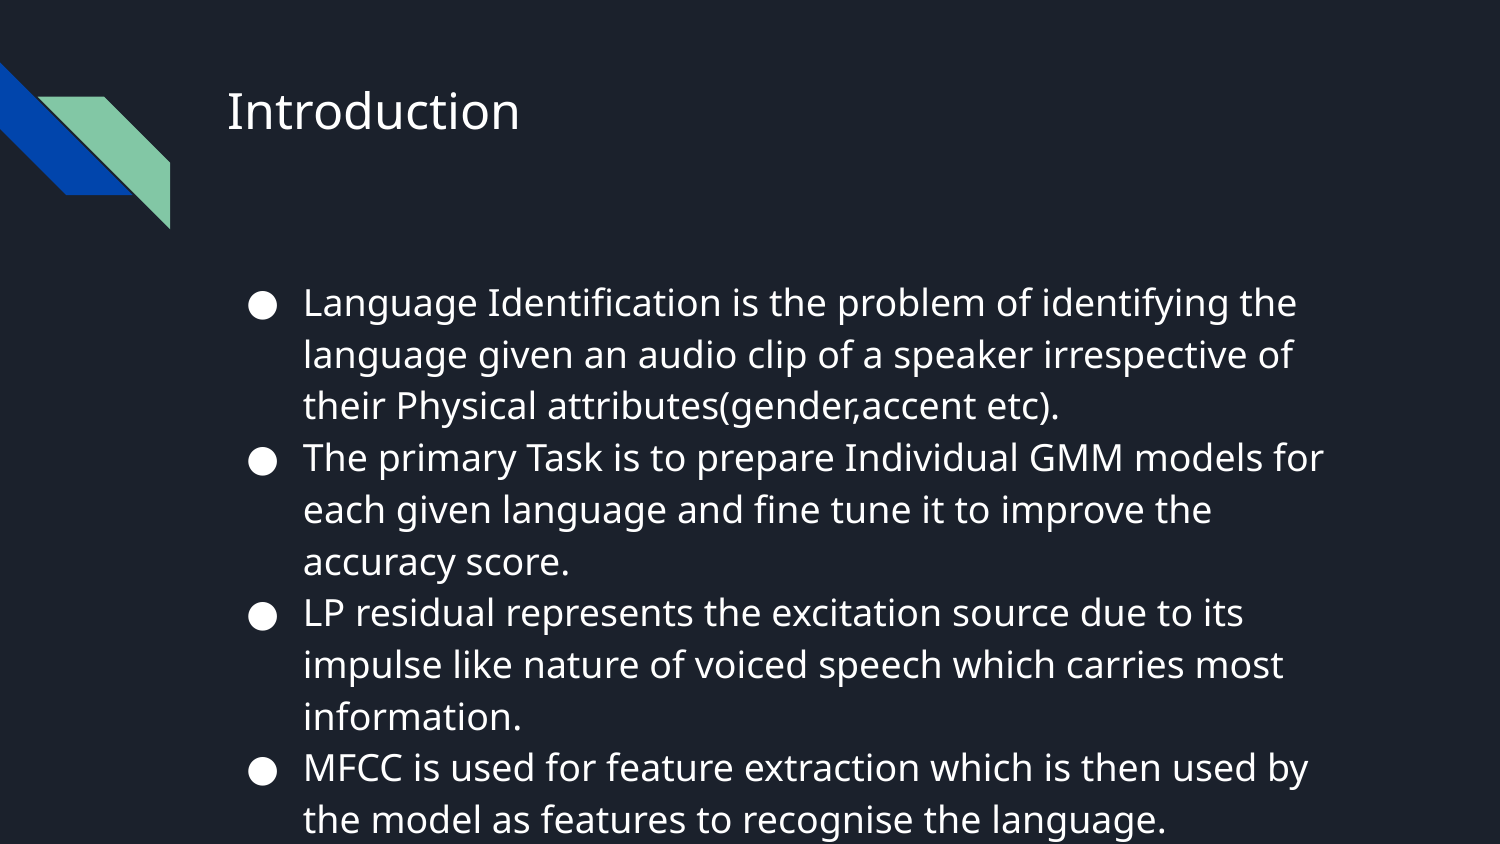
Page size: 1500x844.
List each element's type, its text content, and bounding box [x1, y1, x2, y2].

title Introduction [212, 64, 1368, 215]
list Language Identification is the problem of identifying the language given an audio clip of a speaker irrespective of their Physical attributes(gender,accent etc). The primary Task is to prepare Individual GMM models for each given language and fine tune it to improve the accuracy score. LP residual represents the excitation source due to its impulse like nature of voiced speech which carries most information. MFCC is used for feature extraction which is then used by the model as features to recognise the language. [212, 257, 1368, 735]
